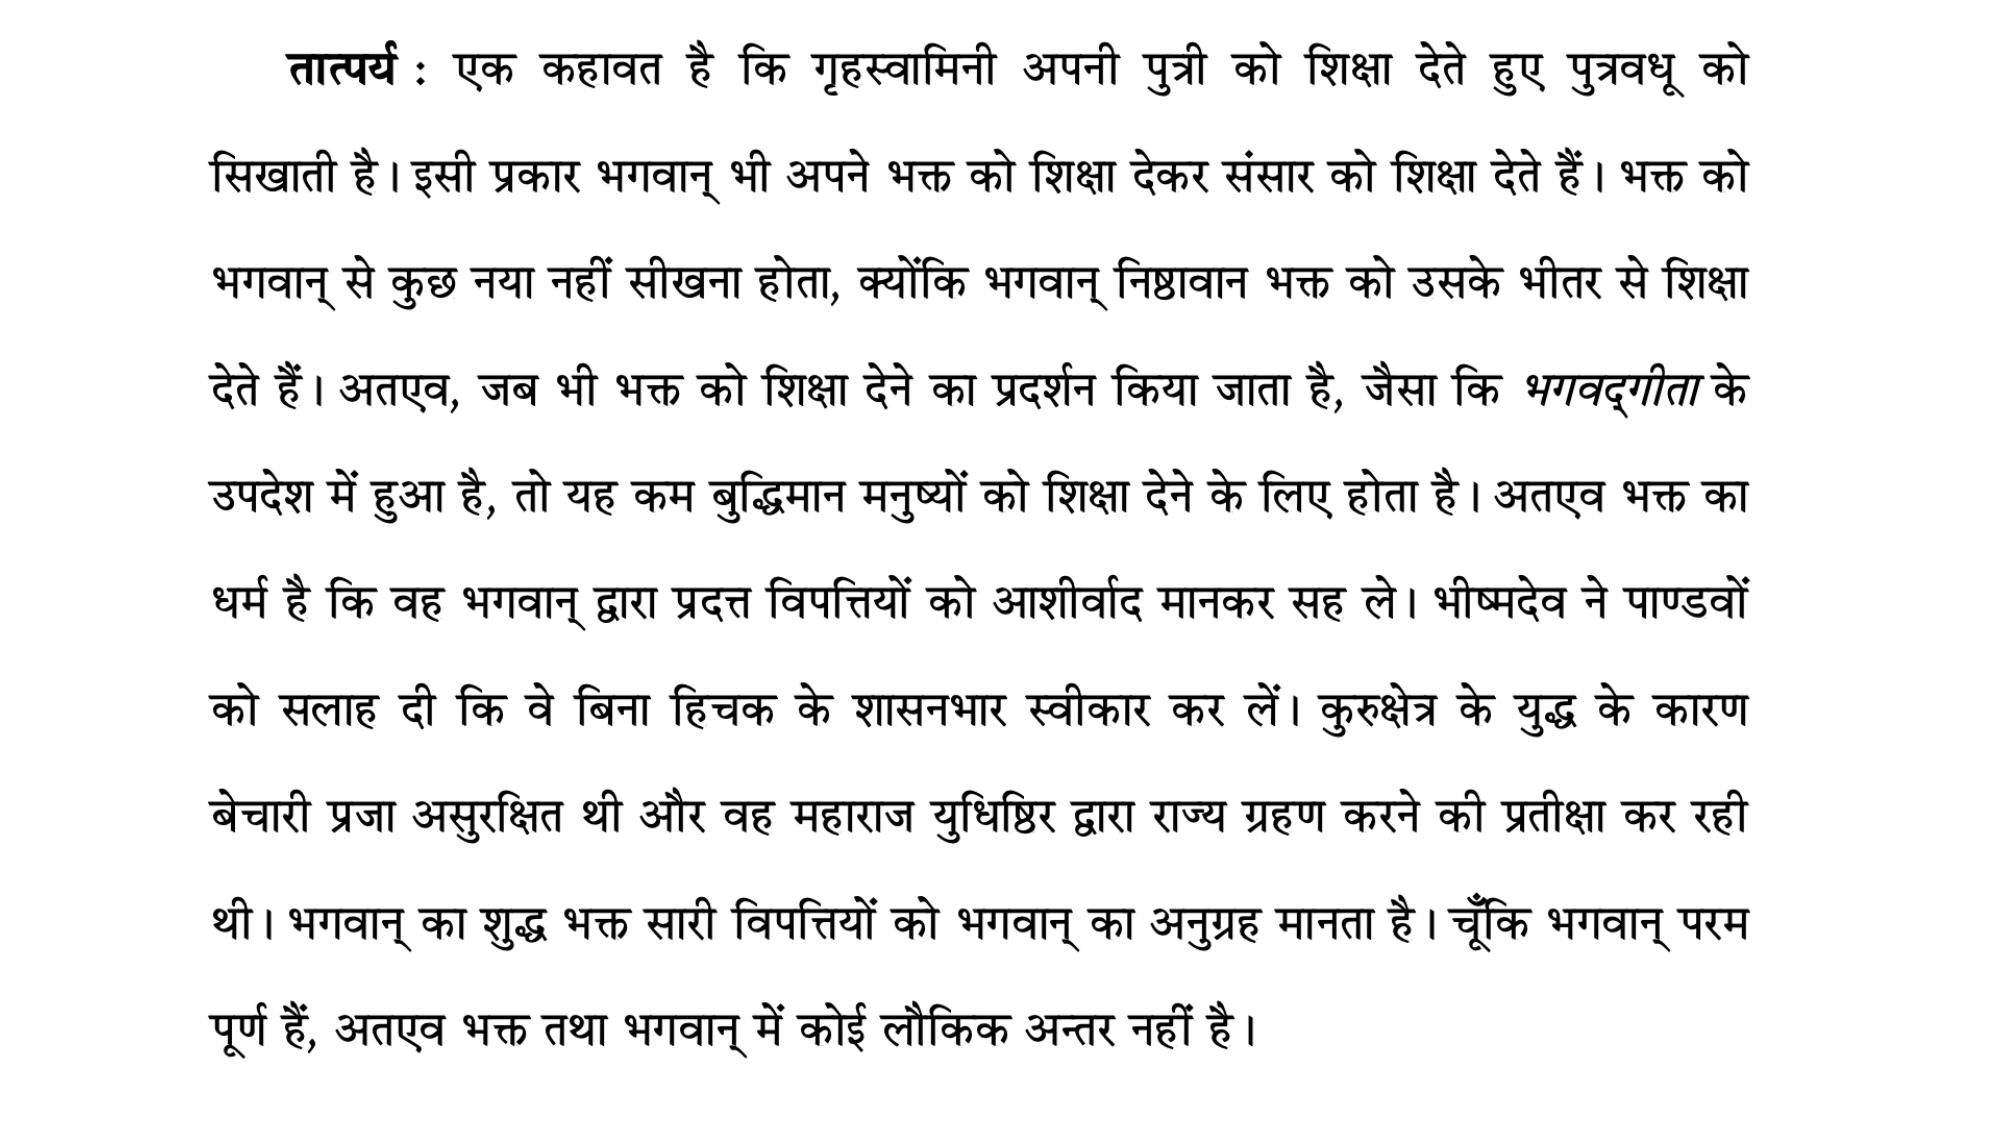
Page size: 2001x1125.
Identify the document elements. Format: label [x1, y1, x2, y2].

picture [159, 8, 1841, 1117]
